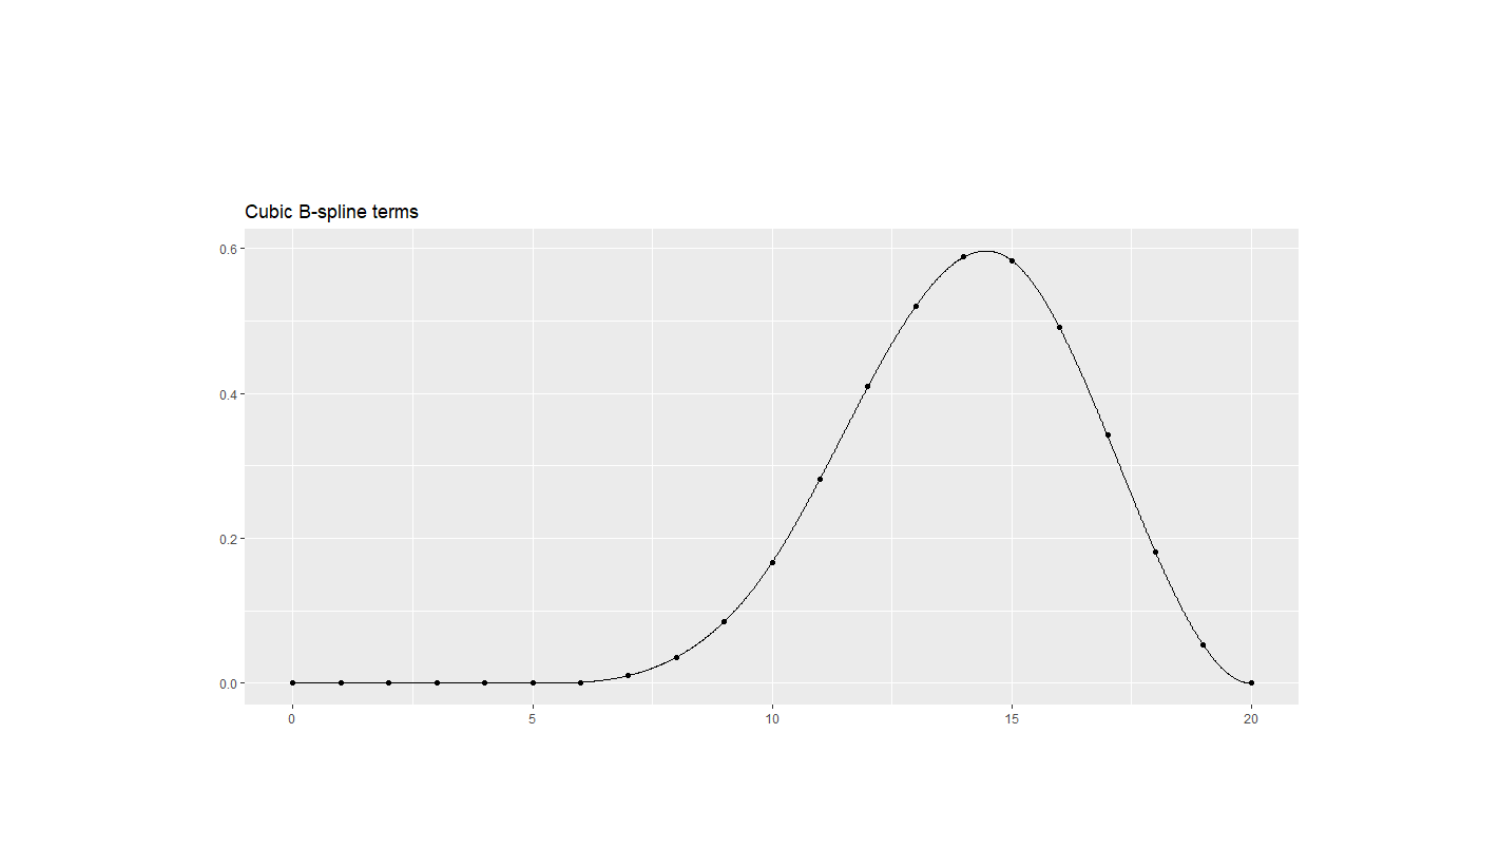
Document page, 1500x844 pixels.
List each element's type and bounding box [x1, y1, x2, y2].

picture [193, 195, 1307, 753]
